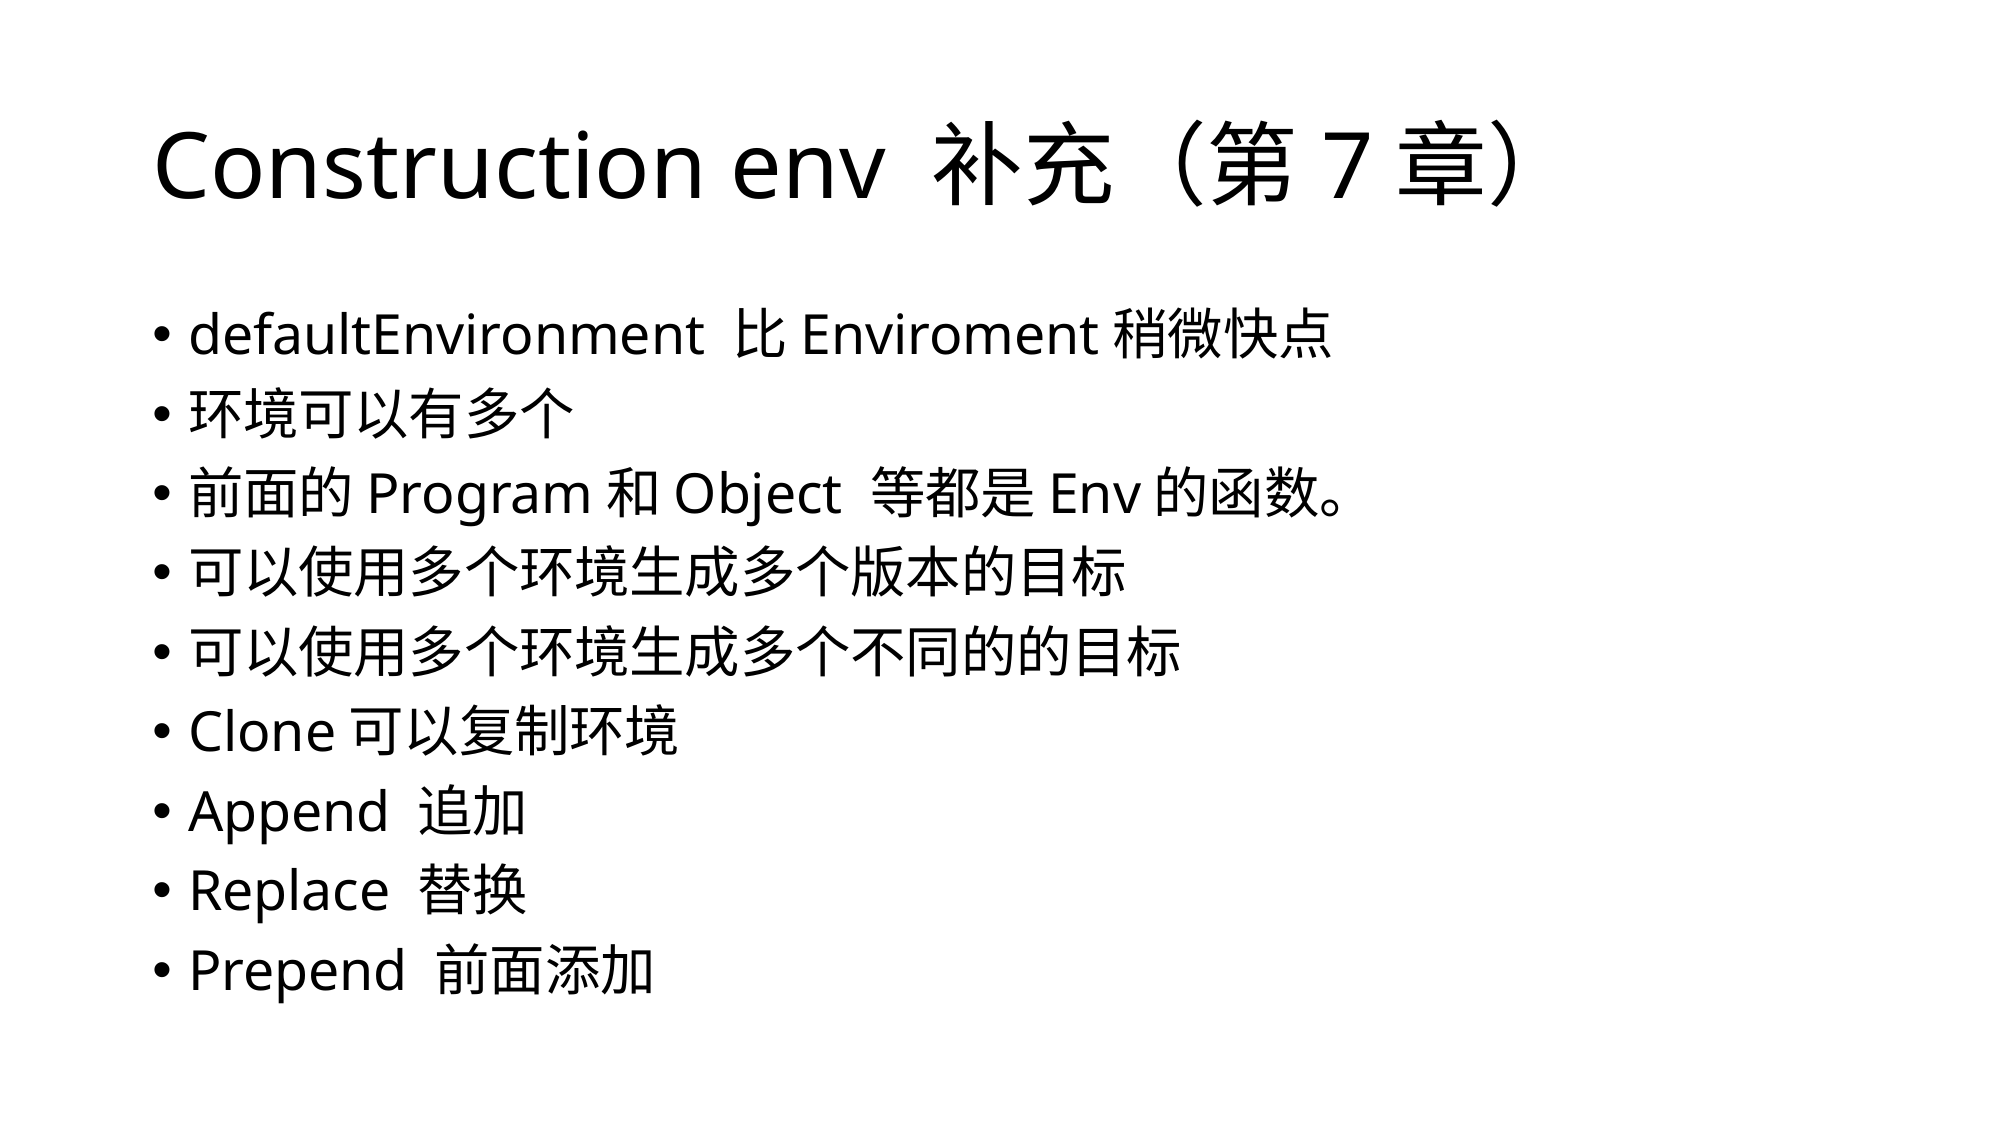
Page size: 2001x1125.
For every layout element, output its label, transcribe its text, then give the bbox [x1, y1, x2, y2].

title Construction env 补充（第7章） [137, 59, 1863, 278]
list defaultEnvironment 比Enviroment稍微快点 环境可以有多个 前面的Program和Object 等都是Env的函数。 可以使用多个环境生成多个版本的目标 可以使用多个环境生成多个不同的的目标 Clone可以复制环境 Append 追加 Replace 替换 Prepend 前面添加 [137, 299, 1863, 1014]
